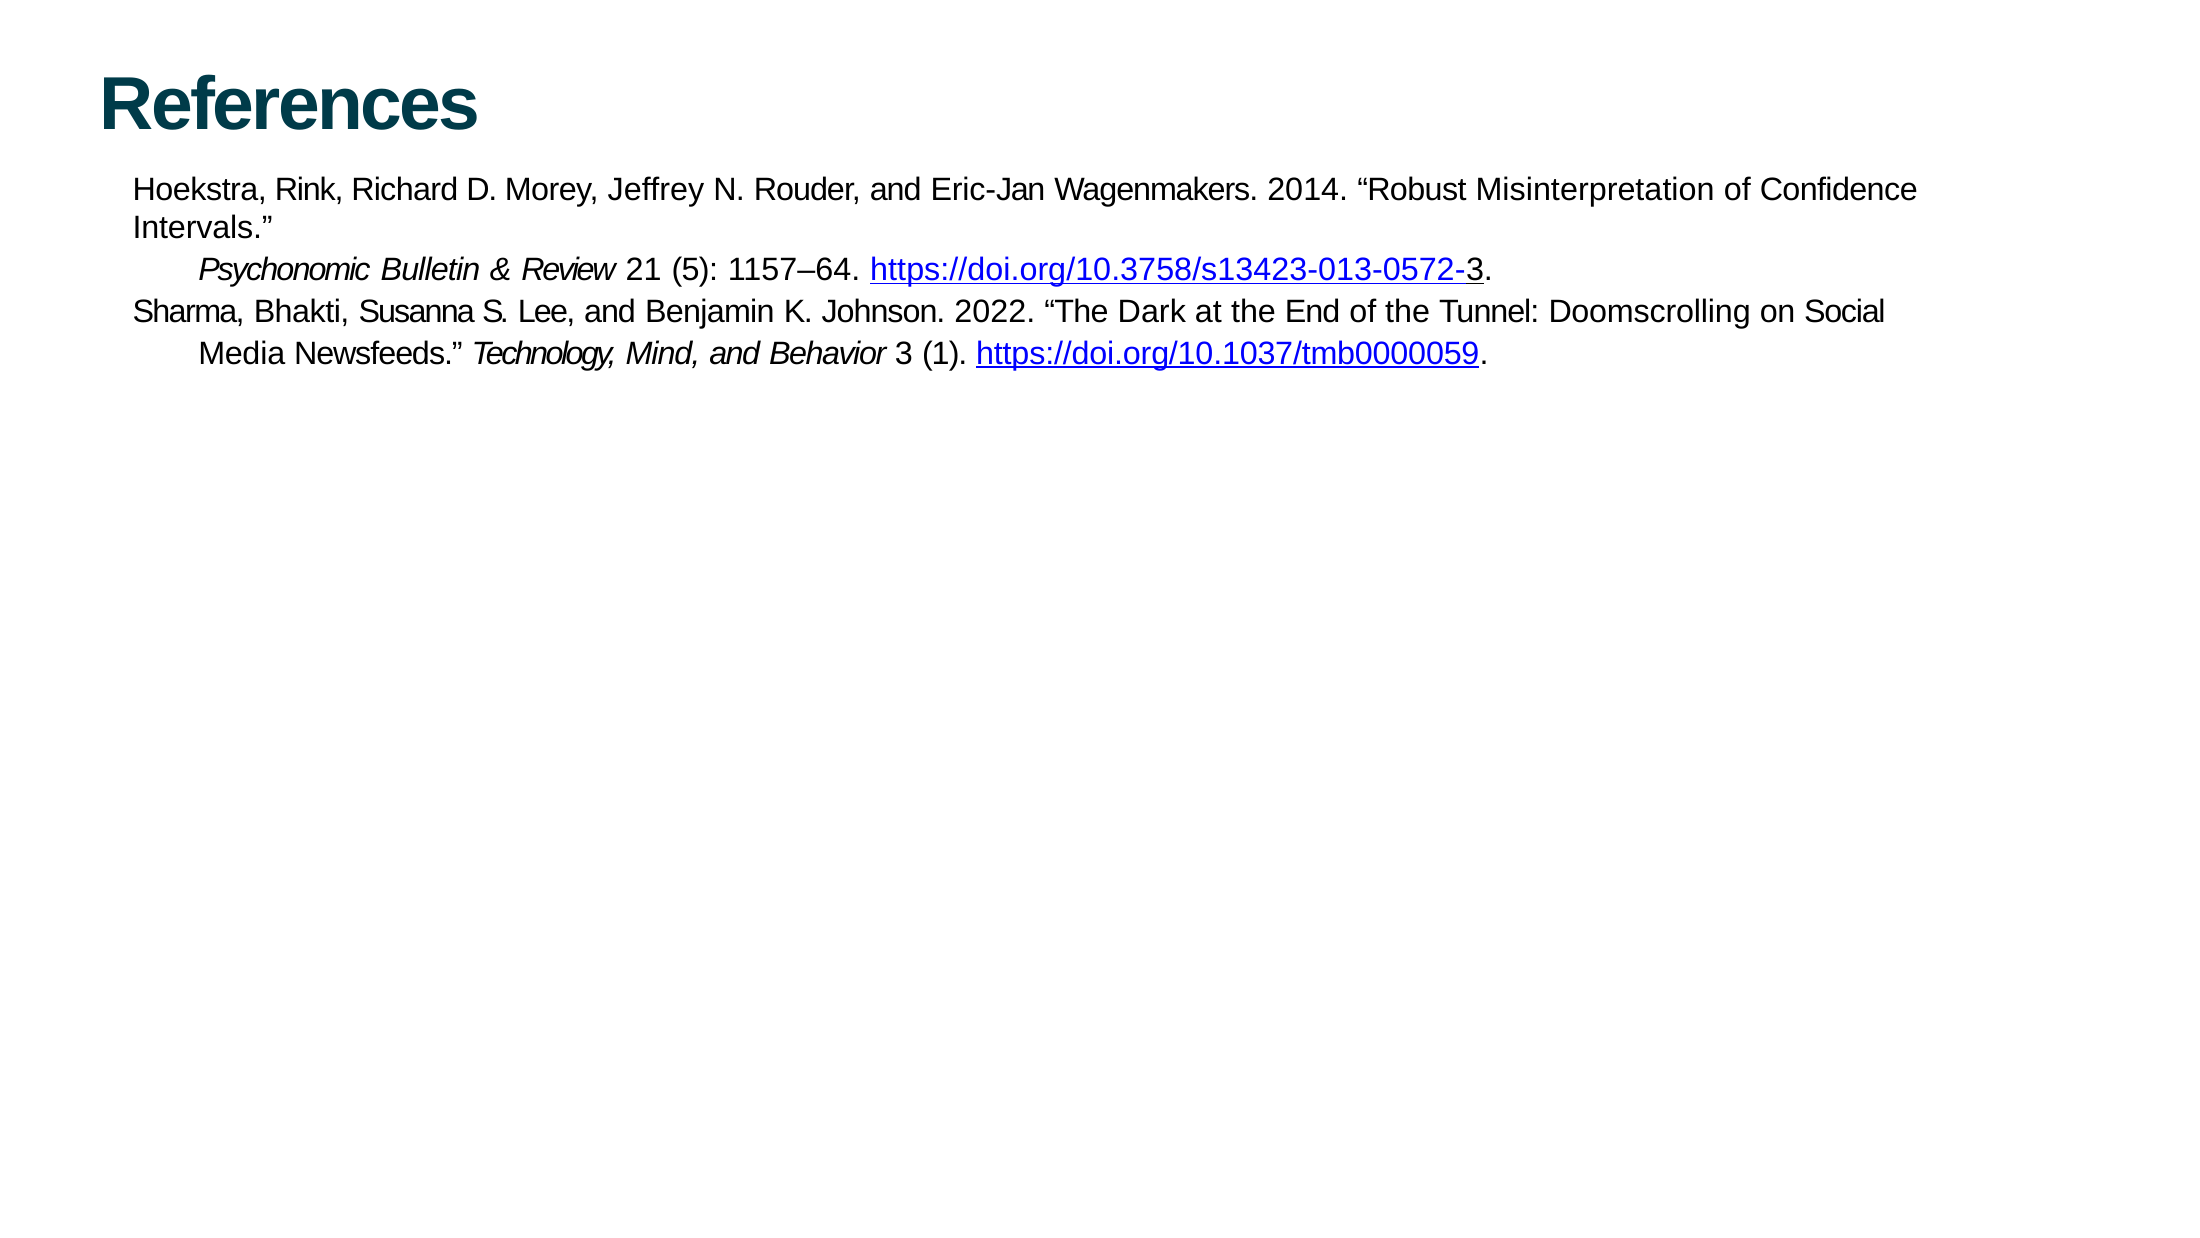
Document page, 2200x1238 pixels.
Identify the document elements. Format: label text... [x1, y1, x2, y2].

title References [97, 52, 1790, 262]
text_box Hoekstra, Rink, Richard D. Morey, Jeffrey N. Rouder, and Eric-Jan Wagenmakers. 2014. “Robust Misinterpretation of Confidence Intervals.” Psychonomic Bulletin & Review 21 (5): 1157–64. https://doi.org/10.3758/s13423-013-0572-3. Sharma, Bhakti, Susanna S. Lee, and Benjamin K. Johnson. 2022. “The Dark at the End of the Tunnel: Doomscrolling on Social Media Newsfeeds.” Technology, Mind, and Behavior 3 (1). https://doi.org/10.1037/tmb0000059. [130, 162, 2055, 371]
